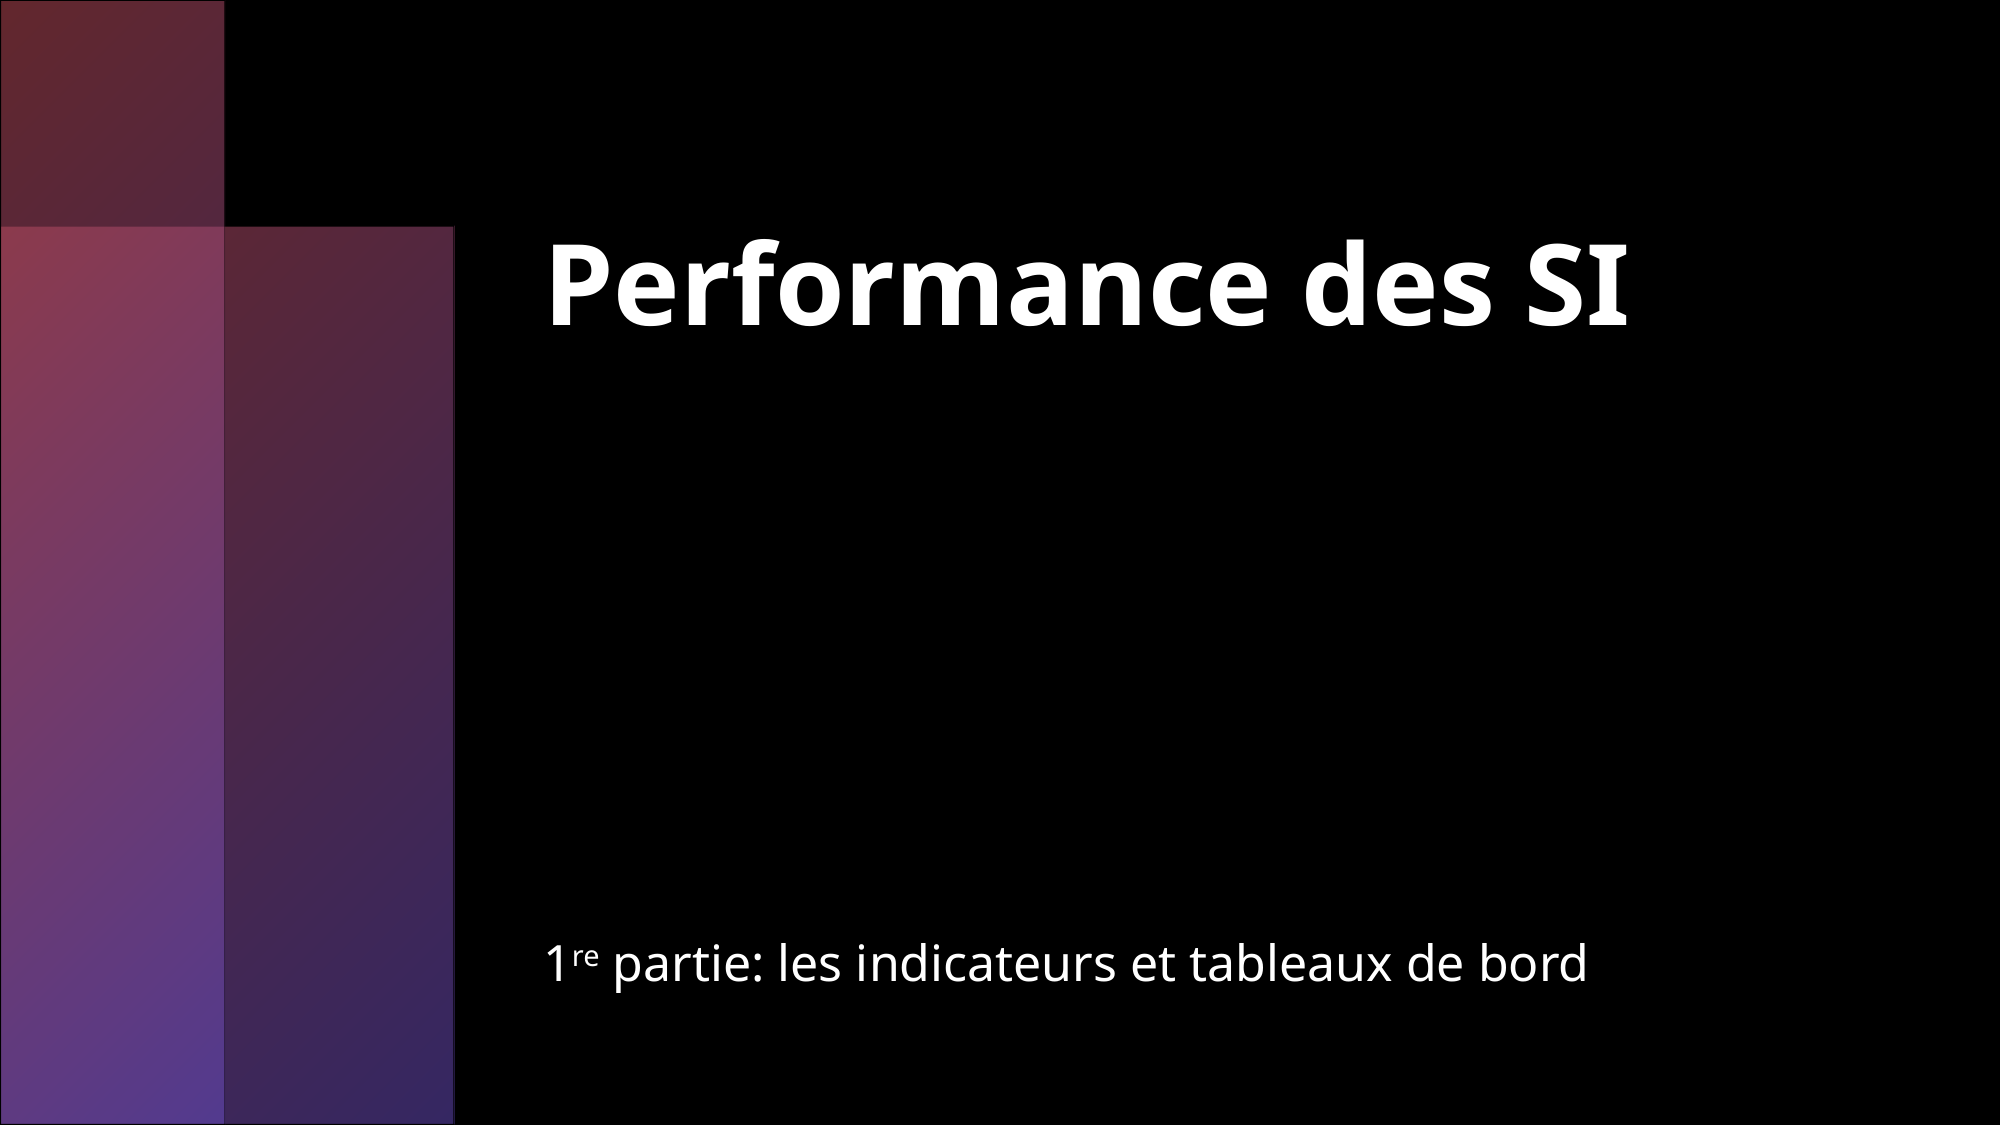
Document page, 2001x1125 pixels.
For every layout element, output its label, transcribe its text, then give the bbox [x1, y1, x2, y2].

title Performance des SI [528, 205, 1823, 684]
list 1re partie: les indicateurs et tableaux de bord [528, 790, 1823, 999]
